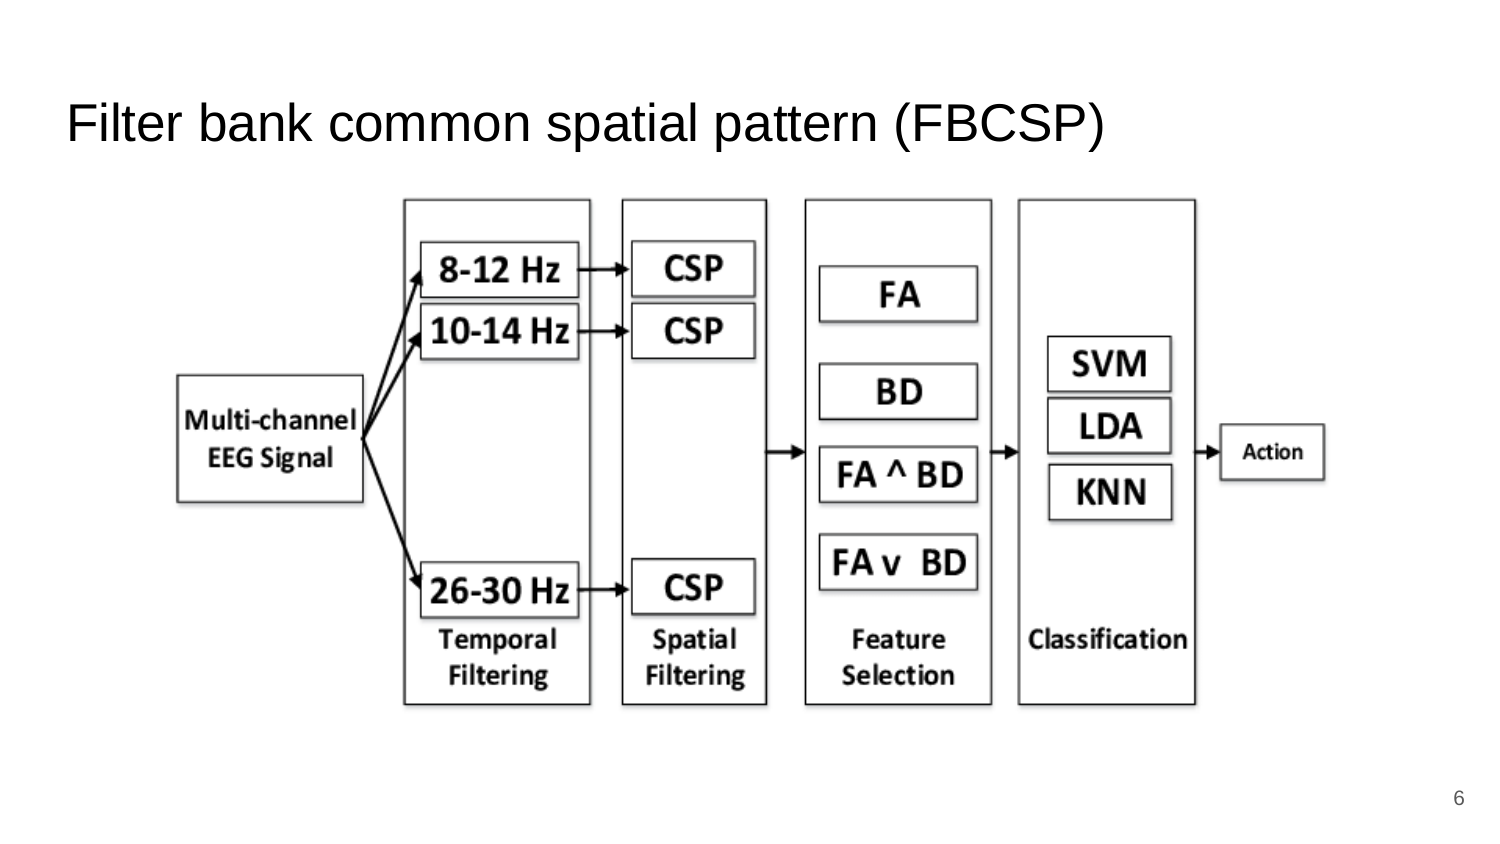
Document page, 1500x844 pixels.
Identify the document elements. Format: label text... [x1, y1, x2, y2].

picture [167, 195, 1333, 743]
slide_number 6 [1389, 764, 1480, 830]
title Filter bank common spatial pattern (FBCSP) [51, 72, 1449, 167]
